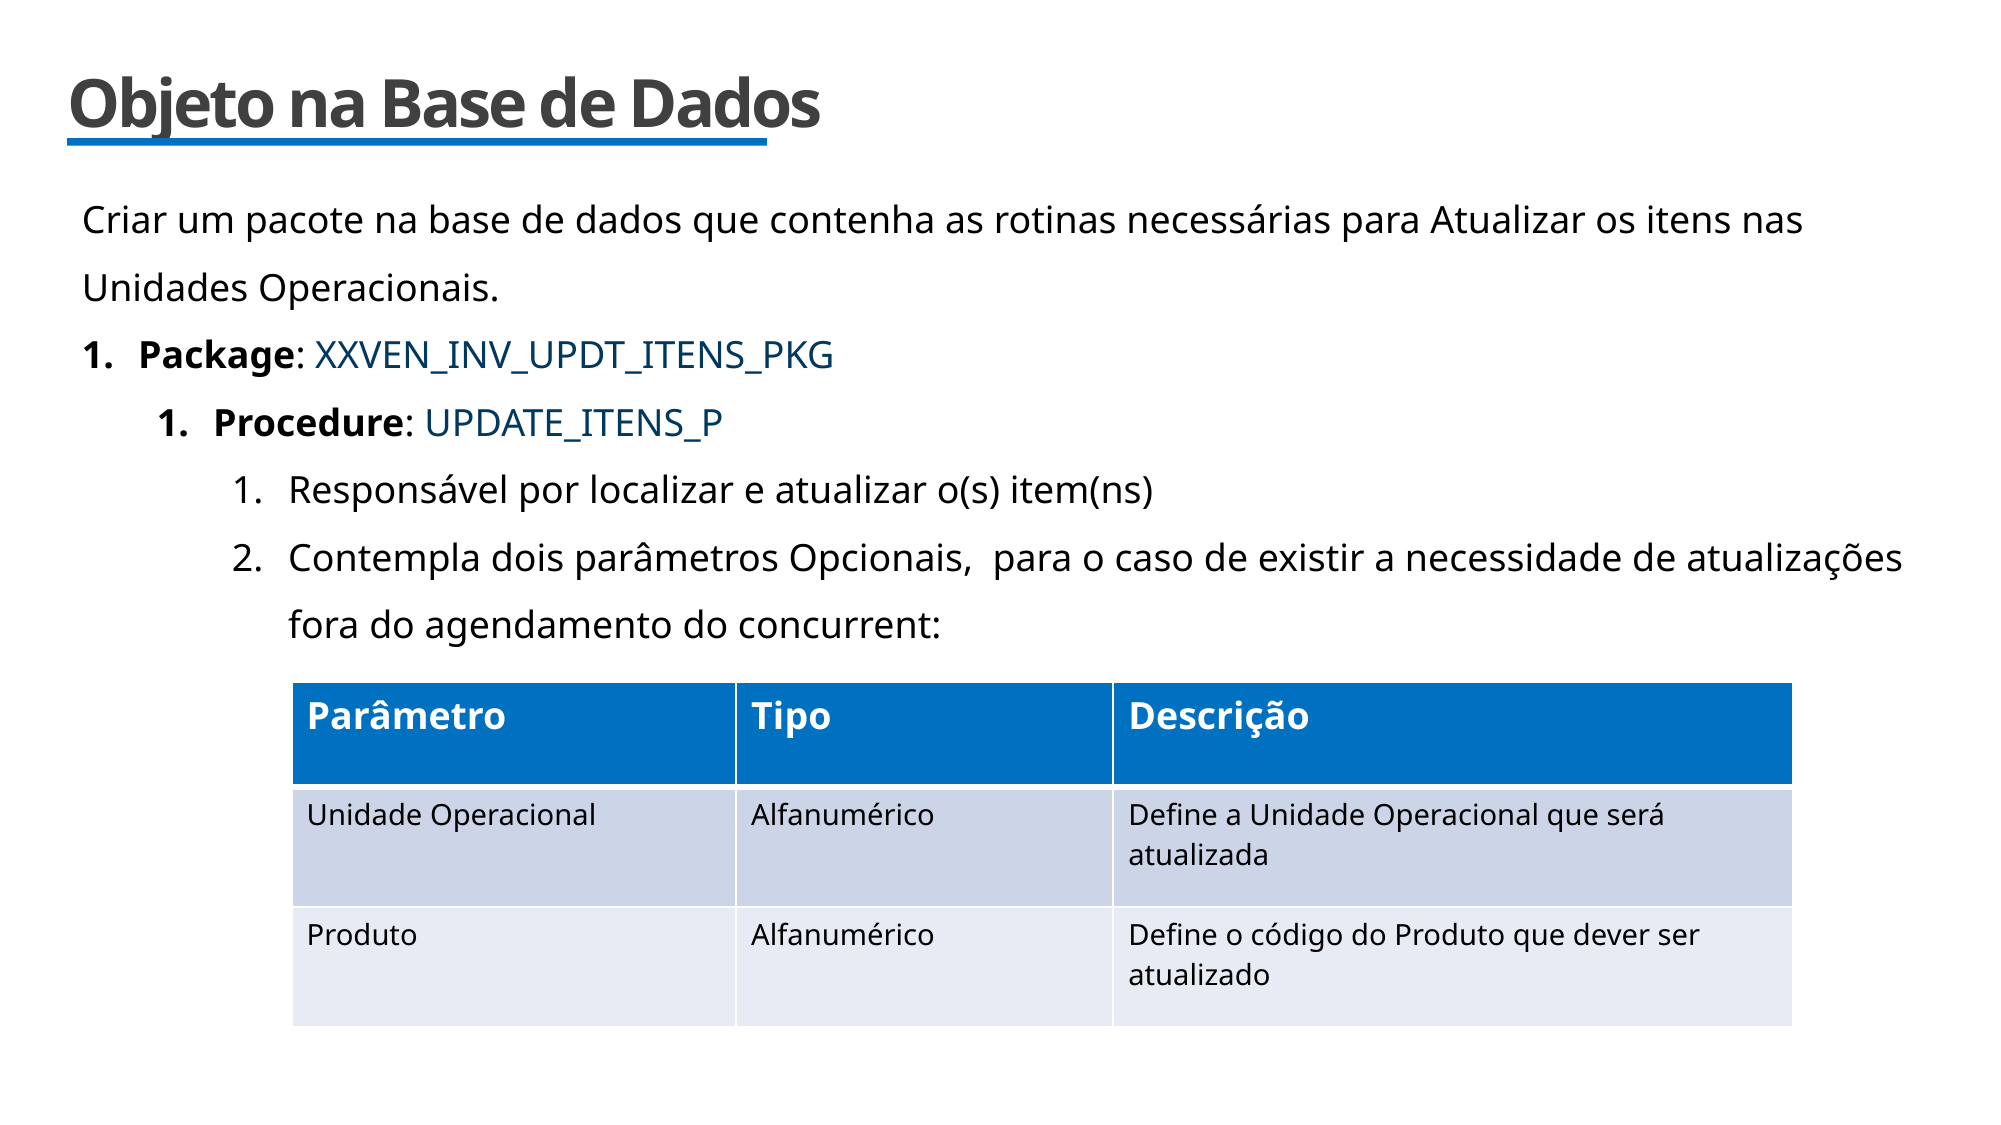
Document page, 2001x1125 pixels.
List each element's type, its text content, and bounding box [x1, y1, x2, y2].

table_header Tipo [737, 683, 1112, 784]
table_cell Define o código do Produto que dever ser atualizado [1114, 908, 1792, 1026]
table_header Descrição [1114, 683, 1792, 784]
text_box Criar um pacote na base de dados que contenha as rotinas necessárias para Atualizar os itens nas Unidades Operacionais. Package: XXVEN_INV_UPDT_ITENS_PKG Procedure: UPDATE_ITENS_P Responsável por localizar e atualizar o(s) item(ns) Contempla dois parâmetros Opcionais, para o caso de existir a necessidade de atualizações fora do agendamento do concurrent: [67, 166, 1947, 654]
table_cell Alfanumérico [737, 908, 1112, 1026]
text_box [66, 137, 768, 147]
table_cell Unidade Operacional [293, 790, 735, 906]
table_cell Alfanumérico [737, 790, 1112, 906]
table_cell Define a Unidade Operacional que será atualizada [1114, 790, 1792, 906]
table_header Parâmetro [293, 683, 735, 784]
title Objeto na Base de Dados [67, 70, 1928, 142]
table_cell Produto [293, 908, 735, 1026]
